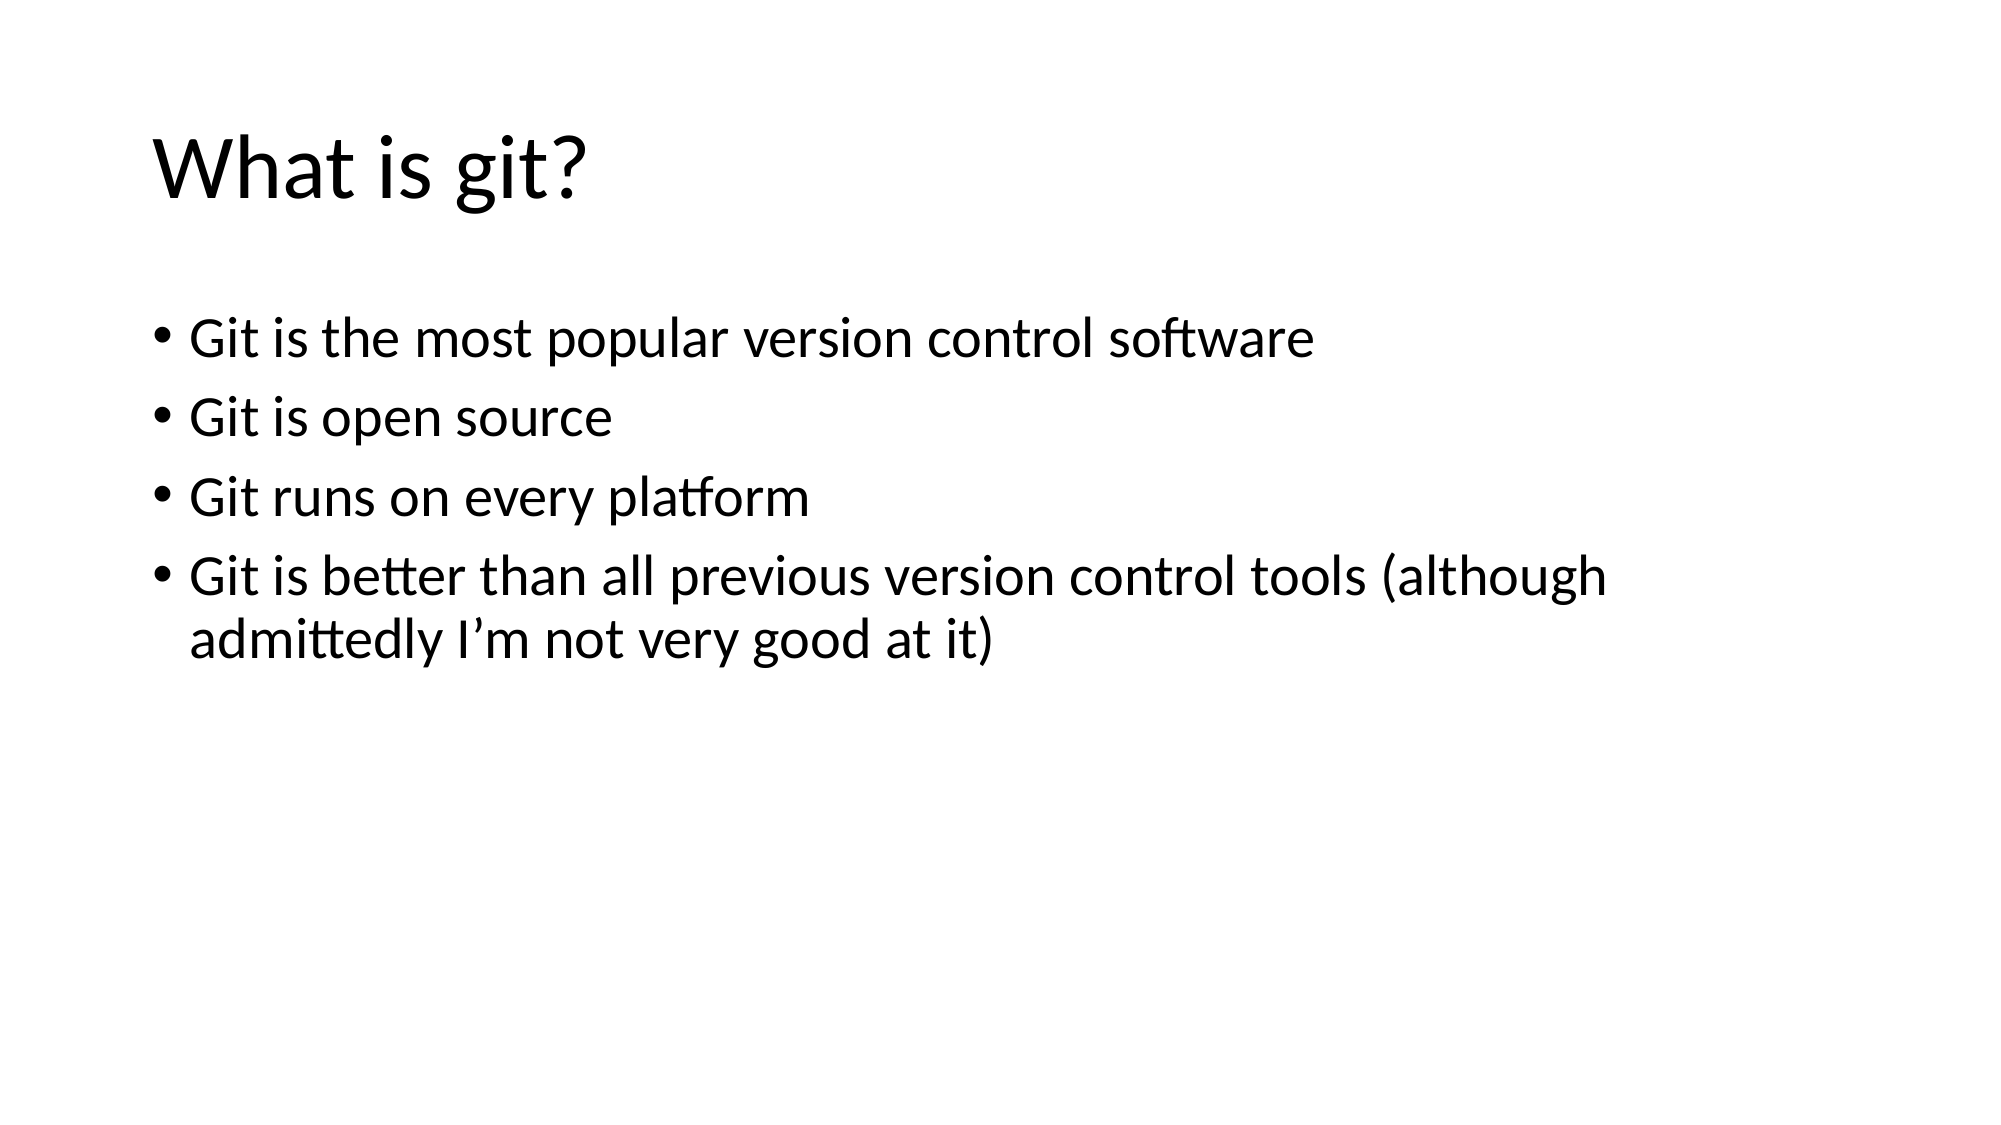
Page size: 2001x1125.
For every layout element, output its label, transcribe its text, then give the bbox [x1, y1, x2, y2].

title What is git? [137, 59, 1863, 278]
list Git is the most popular version control software Git is open source Git runs on every platform Git is better than all previous version control tools (although admittedly I’m not very good at it) [137, 299, 1863, 1014]
